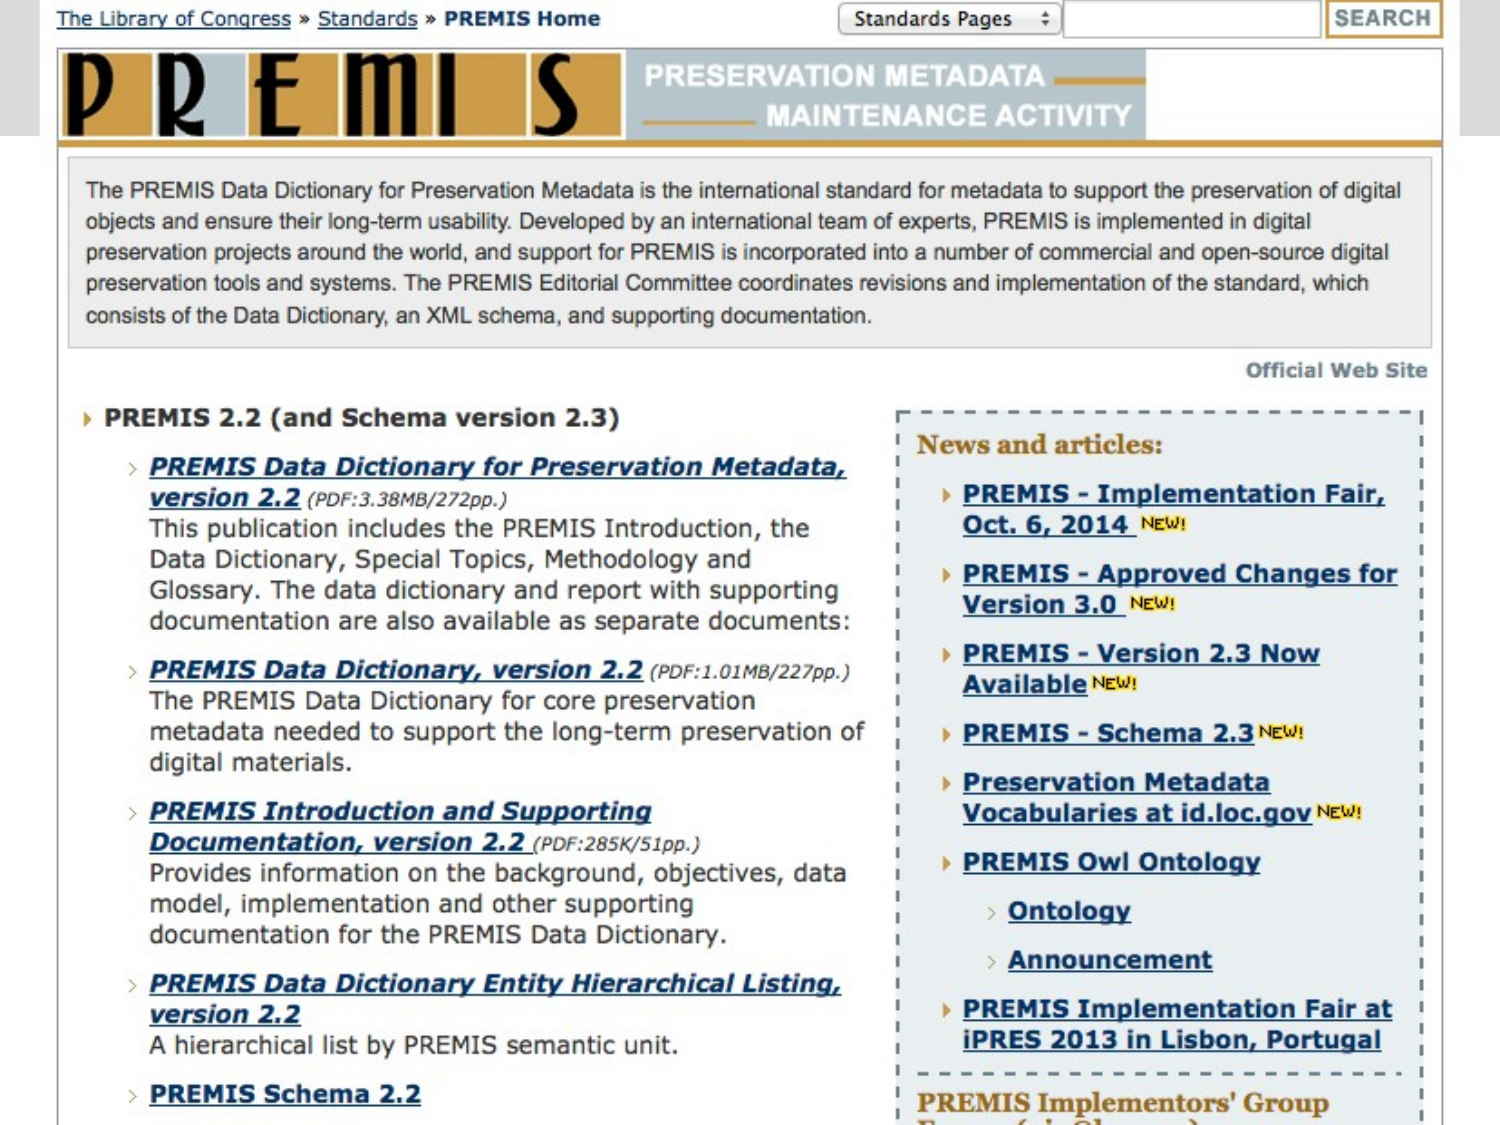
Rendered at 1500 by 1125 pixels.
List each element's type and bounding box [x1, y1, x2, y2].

text_box [1460, 0, 1500, 137]
text_box [0, 0, 39, 137]
text_box [39, 0, 1460, 1125]
